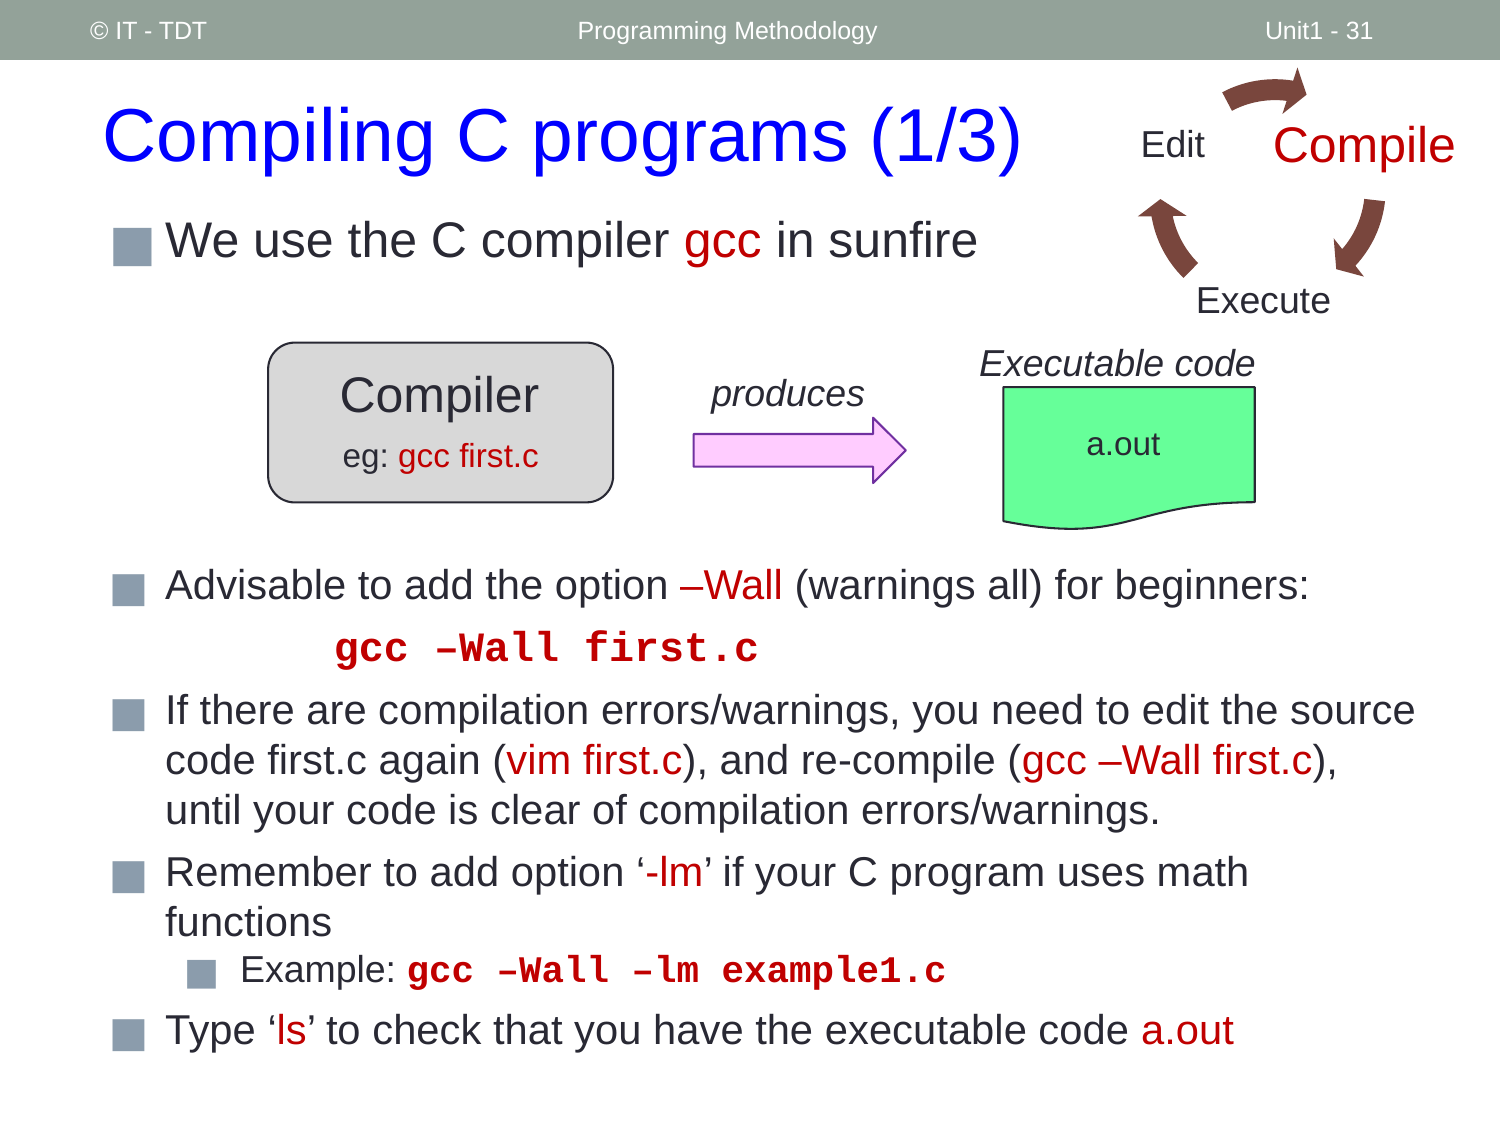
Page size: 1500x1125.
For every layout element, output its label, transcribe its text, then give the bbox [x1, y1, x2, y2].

text_box Advisable to add the option –Wall (warnings all) for beginners: gcc –Wall first.c If there are compilation errors/warnings, you need to edit the source code first.c again (vim first.c), and re-compile (gcc –Wall first.c), until your code is clear of compilation errors/warnings. Remember to add option ‘-lm’ if your C program uses math functions Example: gcc –Wall –lm example1.c Type ‘ls’ to check that you have the executable code a.out [93, 549, 1441, 1035]
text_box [248, 331, 1285, 531]
title Compiling C programs (1/3) [87, 75, 1113, 188]
slide_number Unit1 - ‹#› [1250, 3, 1425, 57]
slide_number © IT - TDT [75, 3, 550, 57]
text_box We use the C compiler gcc in sunfire [94, 200, 1113, 313]
footer Programming Methodology [562, 3, 1238, 57]
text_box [1118, 61, 1469, 356]
